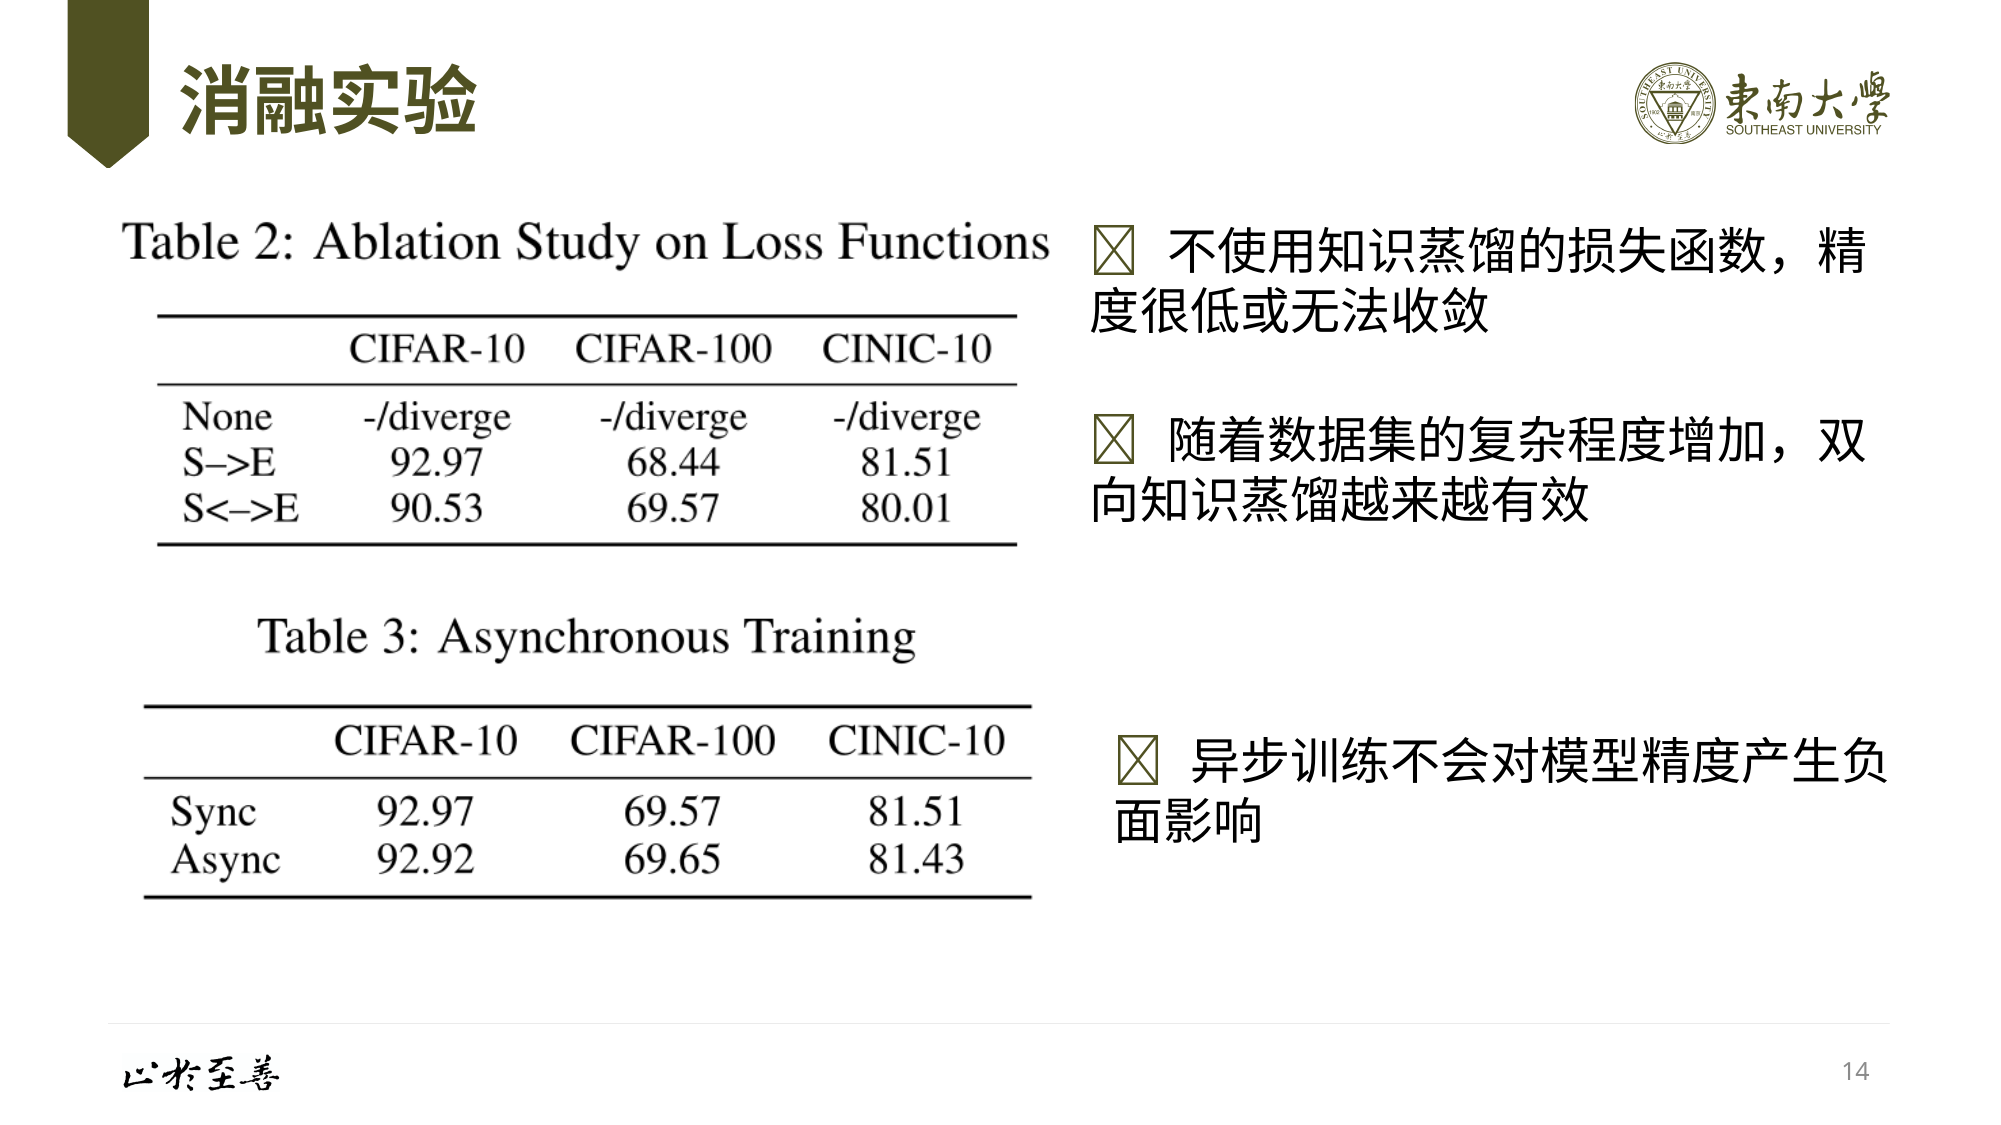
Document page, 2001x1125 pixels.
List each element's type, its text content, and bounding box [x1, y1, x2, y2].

title 消融实验 [178, 39, 1519, 169]
picture [122, 1053, 280, 1092]
picture [87, 168, 1100, 938]
text_box  异步训练不会对模型精度产生负面影响 [1098, 721, 1940, 857]
text_box  不使用知识蒸馏的损失函数，精度很低或无法收敛 [1100, 212, 1916, 348]
slide_number 14 [1434, 1042, 1885, 1103]
text_box  随着数据集的复杂程度增加，双向知识蒸馏越来越有效 [1100, 401, 1916, 536]
